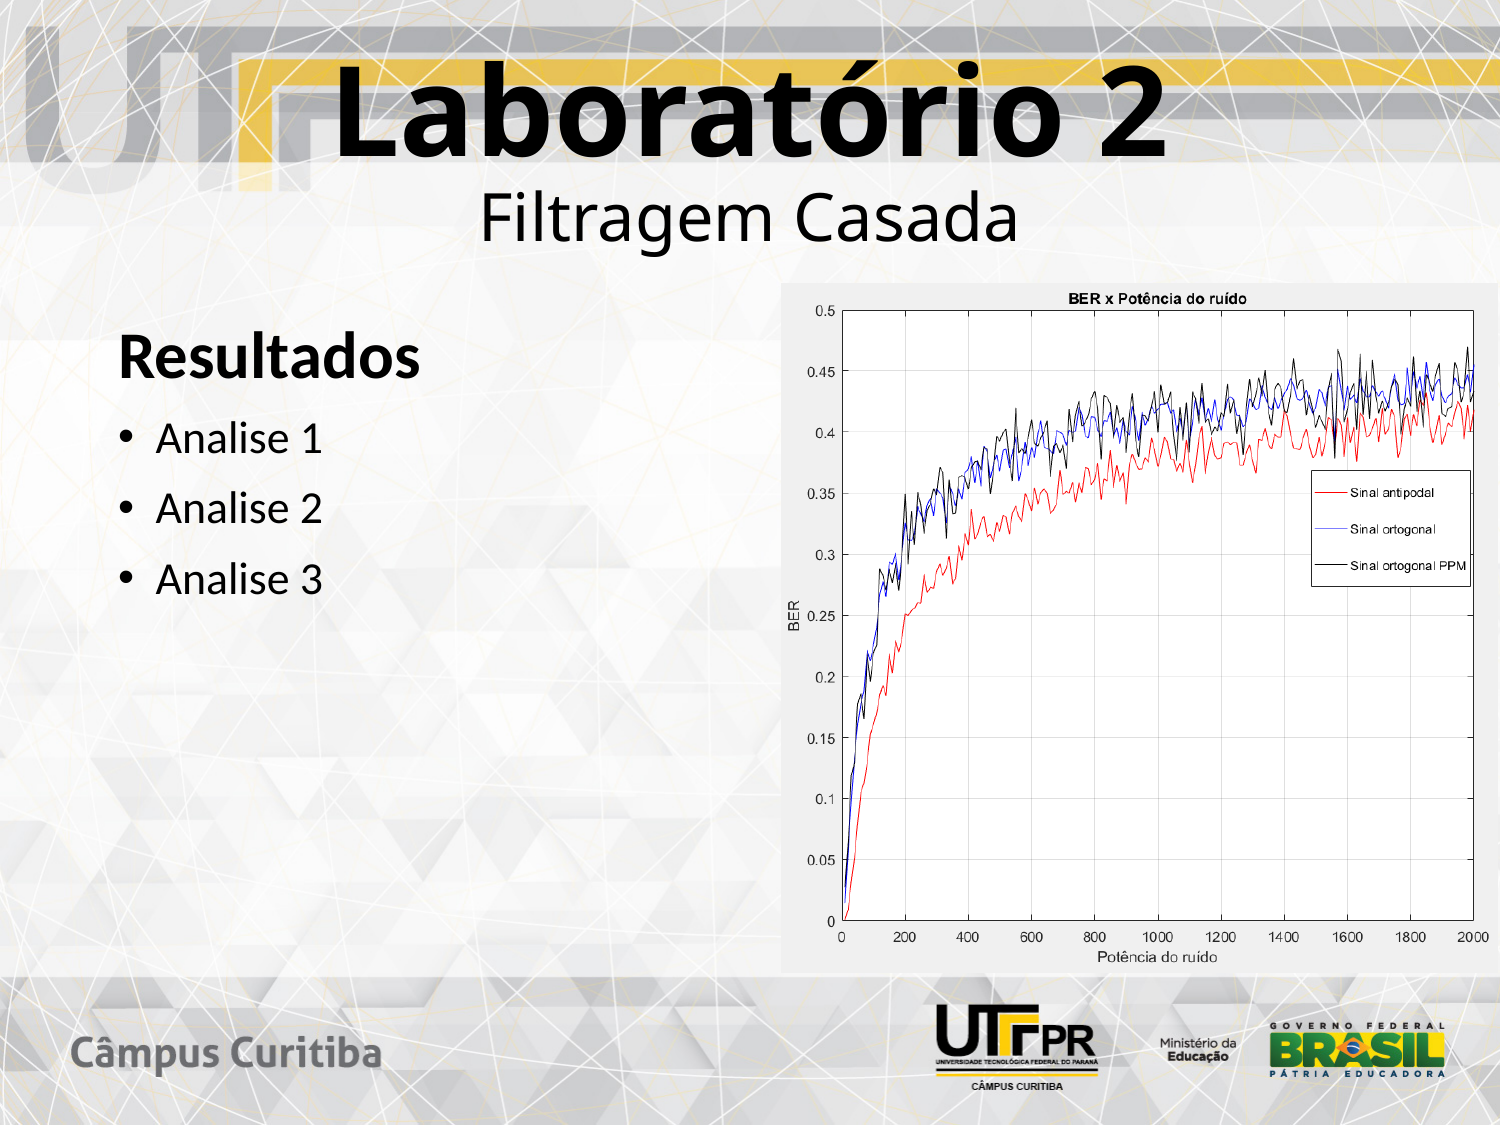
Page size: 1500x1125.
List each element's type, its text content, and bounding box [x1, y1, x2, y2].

picture [0, 0, 1500, 1125]
title Laboratório 2 Filtragem Casada [103, 40, 1397, 314]
list Resultados Analise 1 Analise 2 Analise 3 [103, 314, 781, 973]
